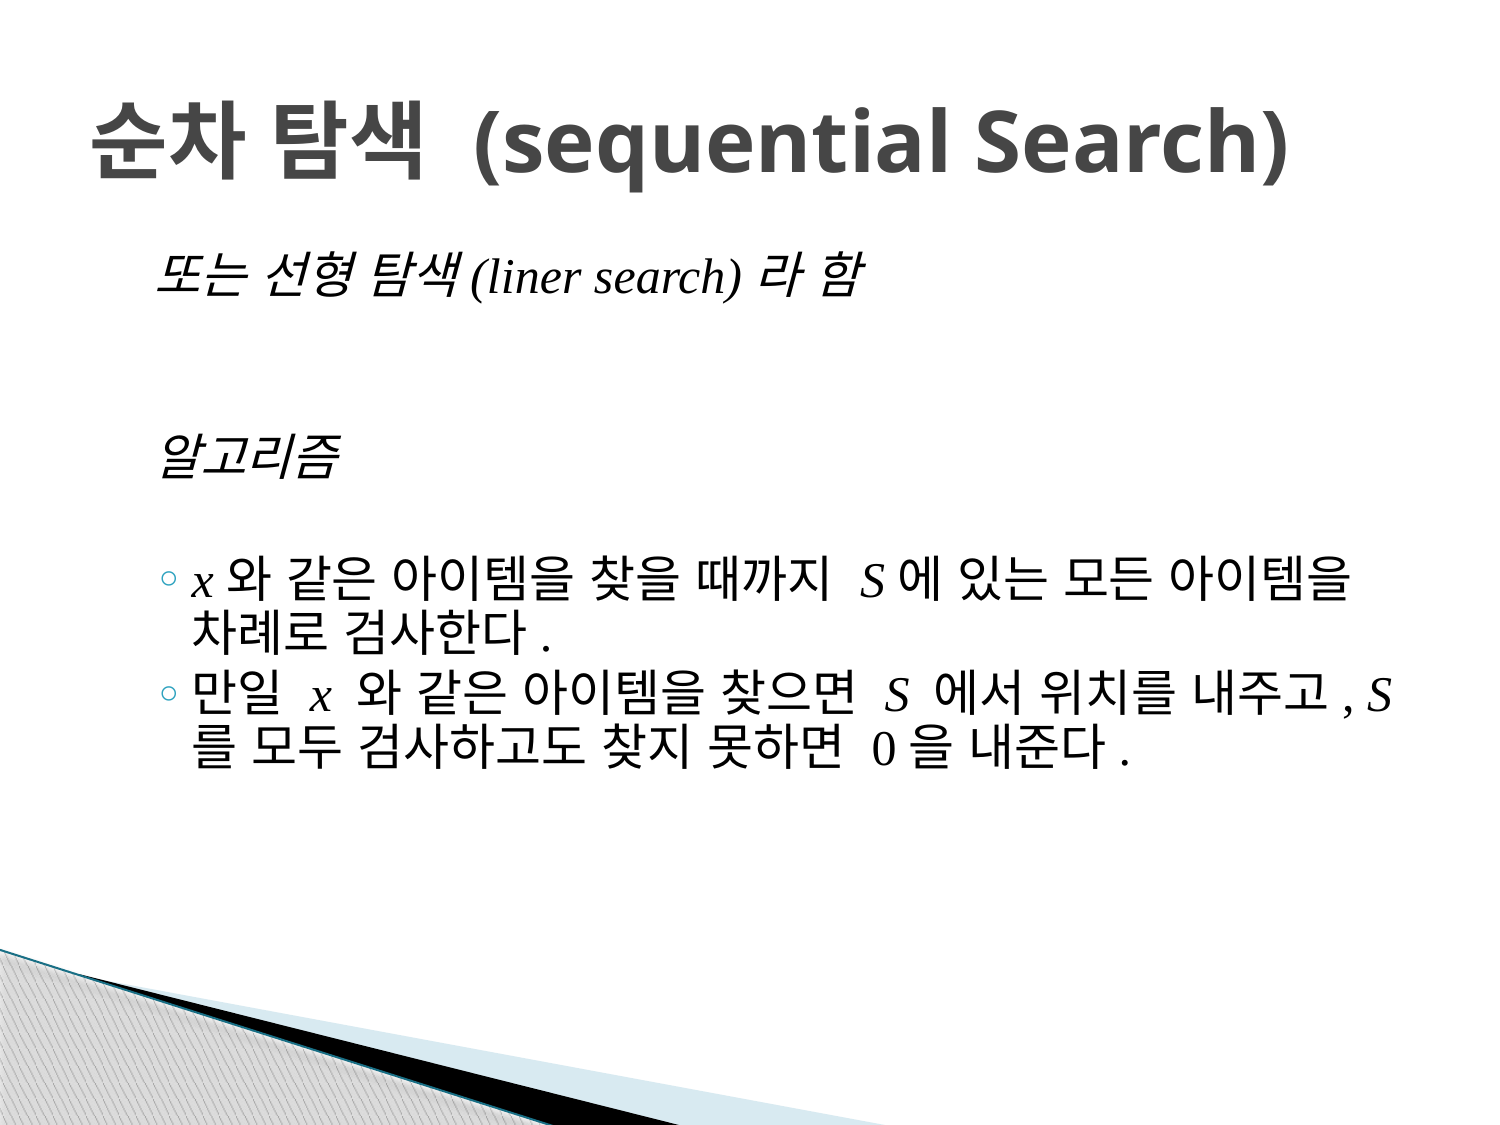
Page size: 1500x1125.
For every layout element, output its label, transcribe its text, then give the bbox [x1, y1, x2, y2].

list 또는 선형 탐색(liner search)라 함 알고리즘 x와 같은 아이템을 찾을 때까지 S에 있는 모든 아이템을 차례로 검사한다. 만일 x 와 같은 아이템을 찾으면 S 에서 위치를 내주고, S 를 모두 검사하고도 찾지 못하면 0을 내준다. [75, 243, 1425, 986]
title 순차 탐색 (sequential Search) [75, 45, 1425, 233]
